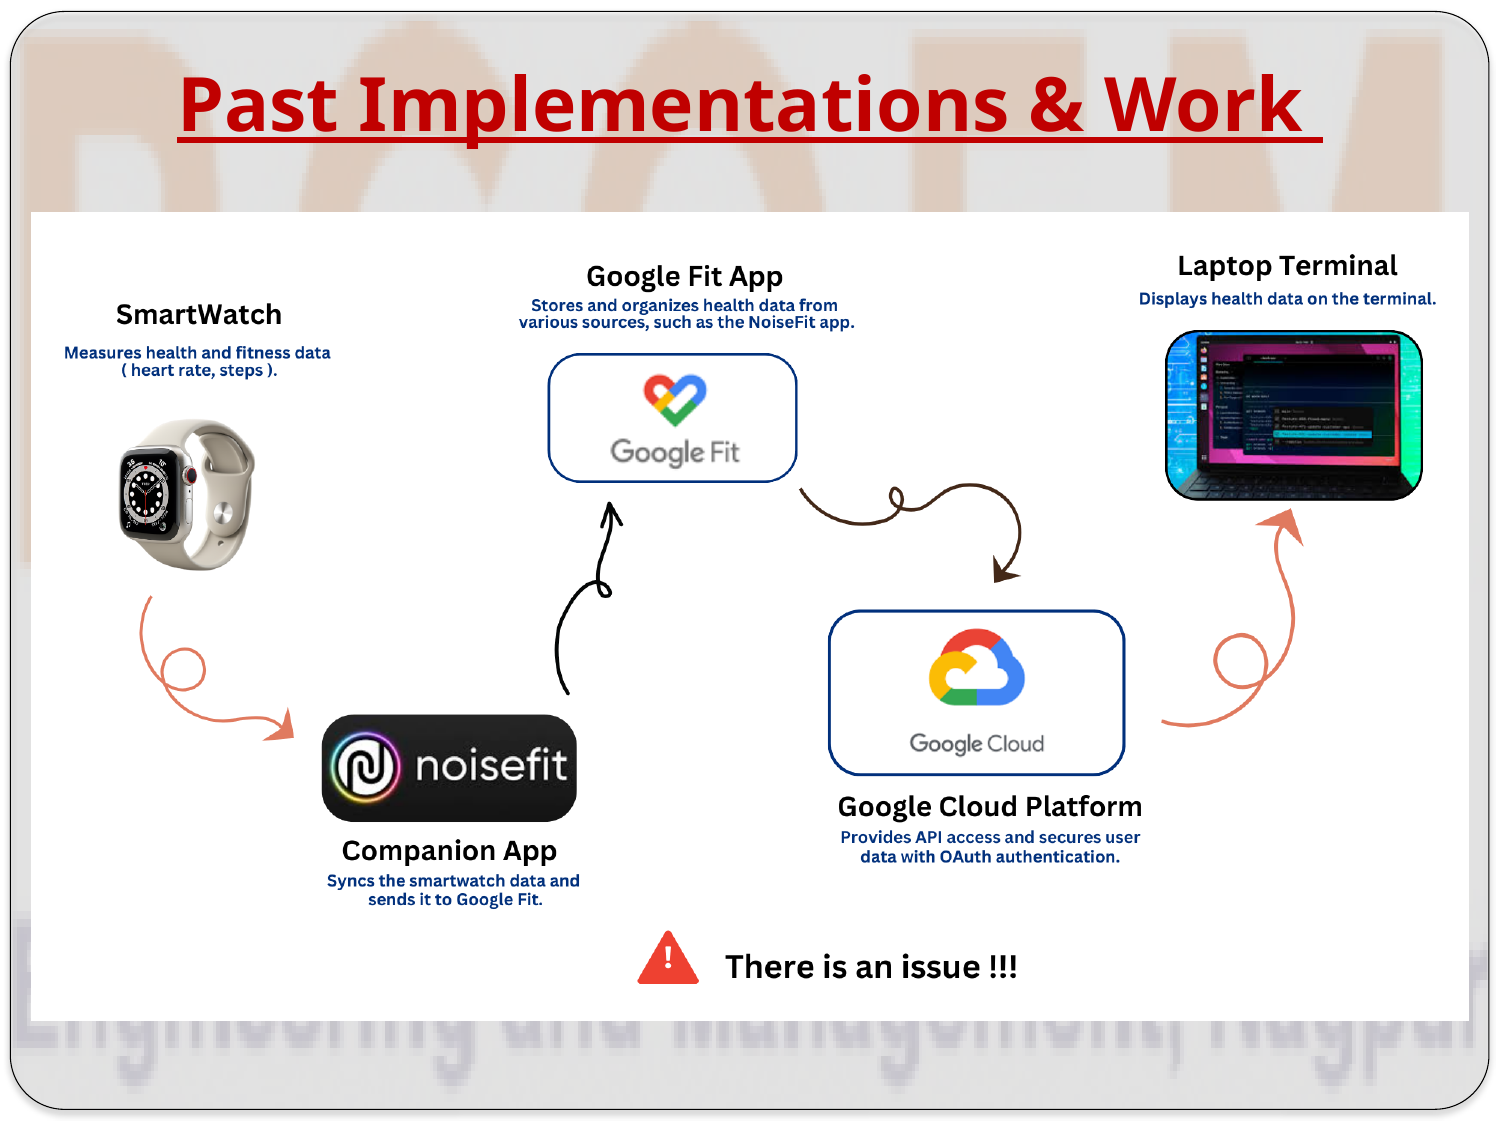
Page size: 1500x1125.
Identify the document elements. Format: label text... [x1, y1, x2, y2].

title Past Implementations & Work [112, 45, 1388, 162]
picture [30, 212, 1469, 1022]
